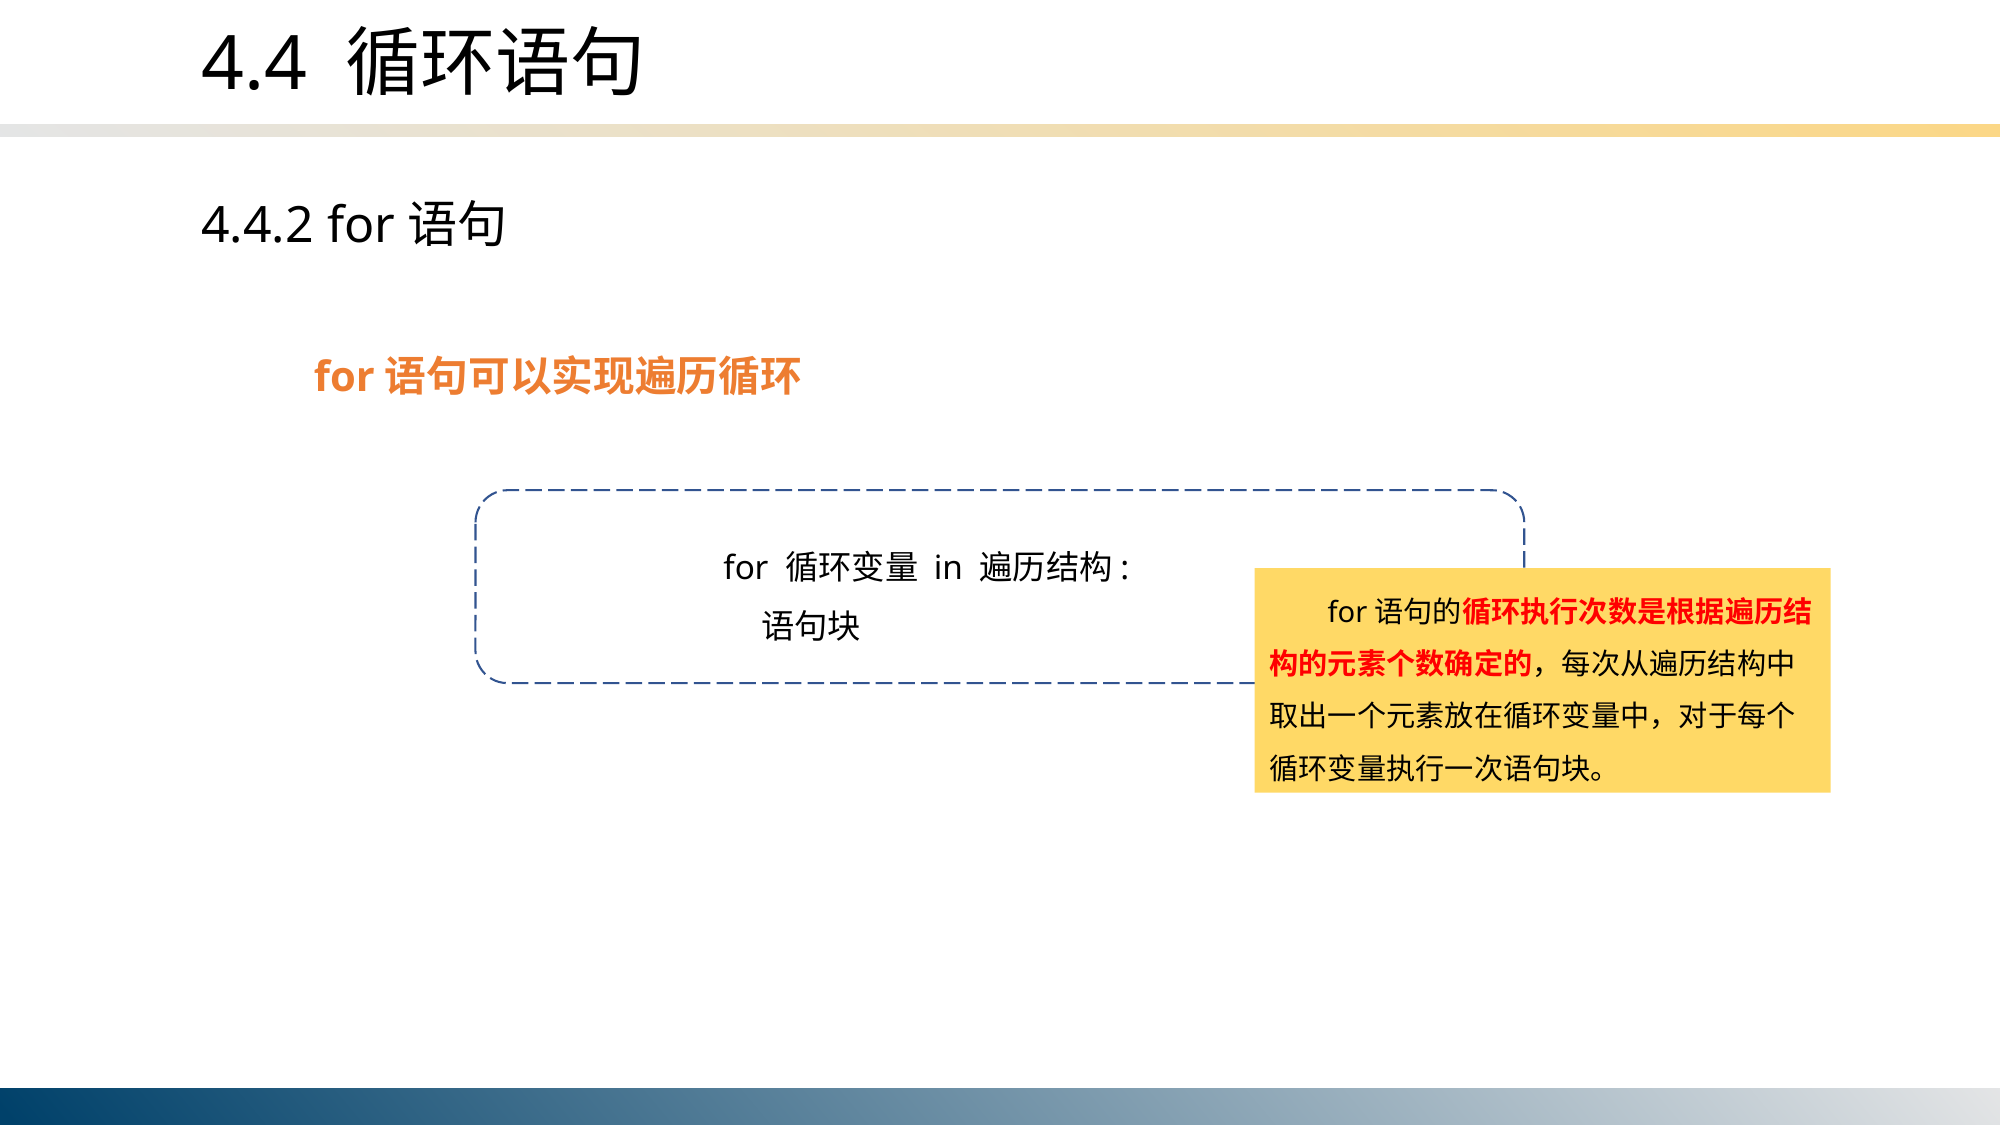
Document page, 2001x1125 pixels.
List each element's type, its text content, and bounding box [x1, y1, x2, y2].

text_box [474, 489, 1526, 685]
text_box 4.4.2 for语句 [186, 184, 572, 260]
text_box for 循环变量 in 遍历结构: 语句块 [708, 518, 1291, 653]
text_box for语句可以实现遍历循环 [215, 317, 1784, 408]
text_box 4.4 循环语句 [186, 7, 1106, 113]
text_box for语句的循环执行次数是根据遍历结构的元素个数确定的，每次从遍历结构中取出一个元素放在循环变量中，对于每个循环变量执行一次语句块。 [1254, 568, 1831, 793]
